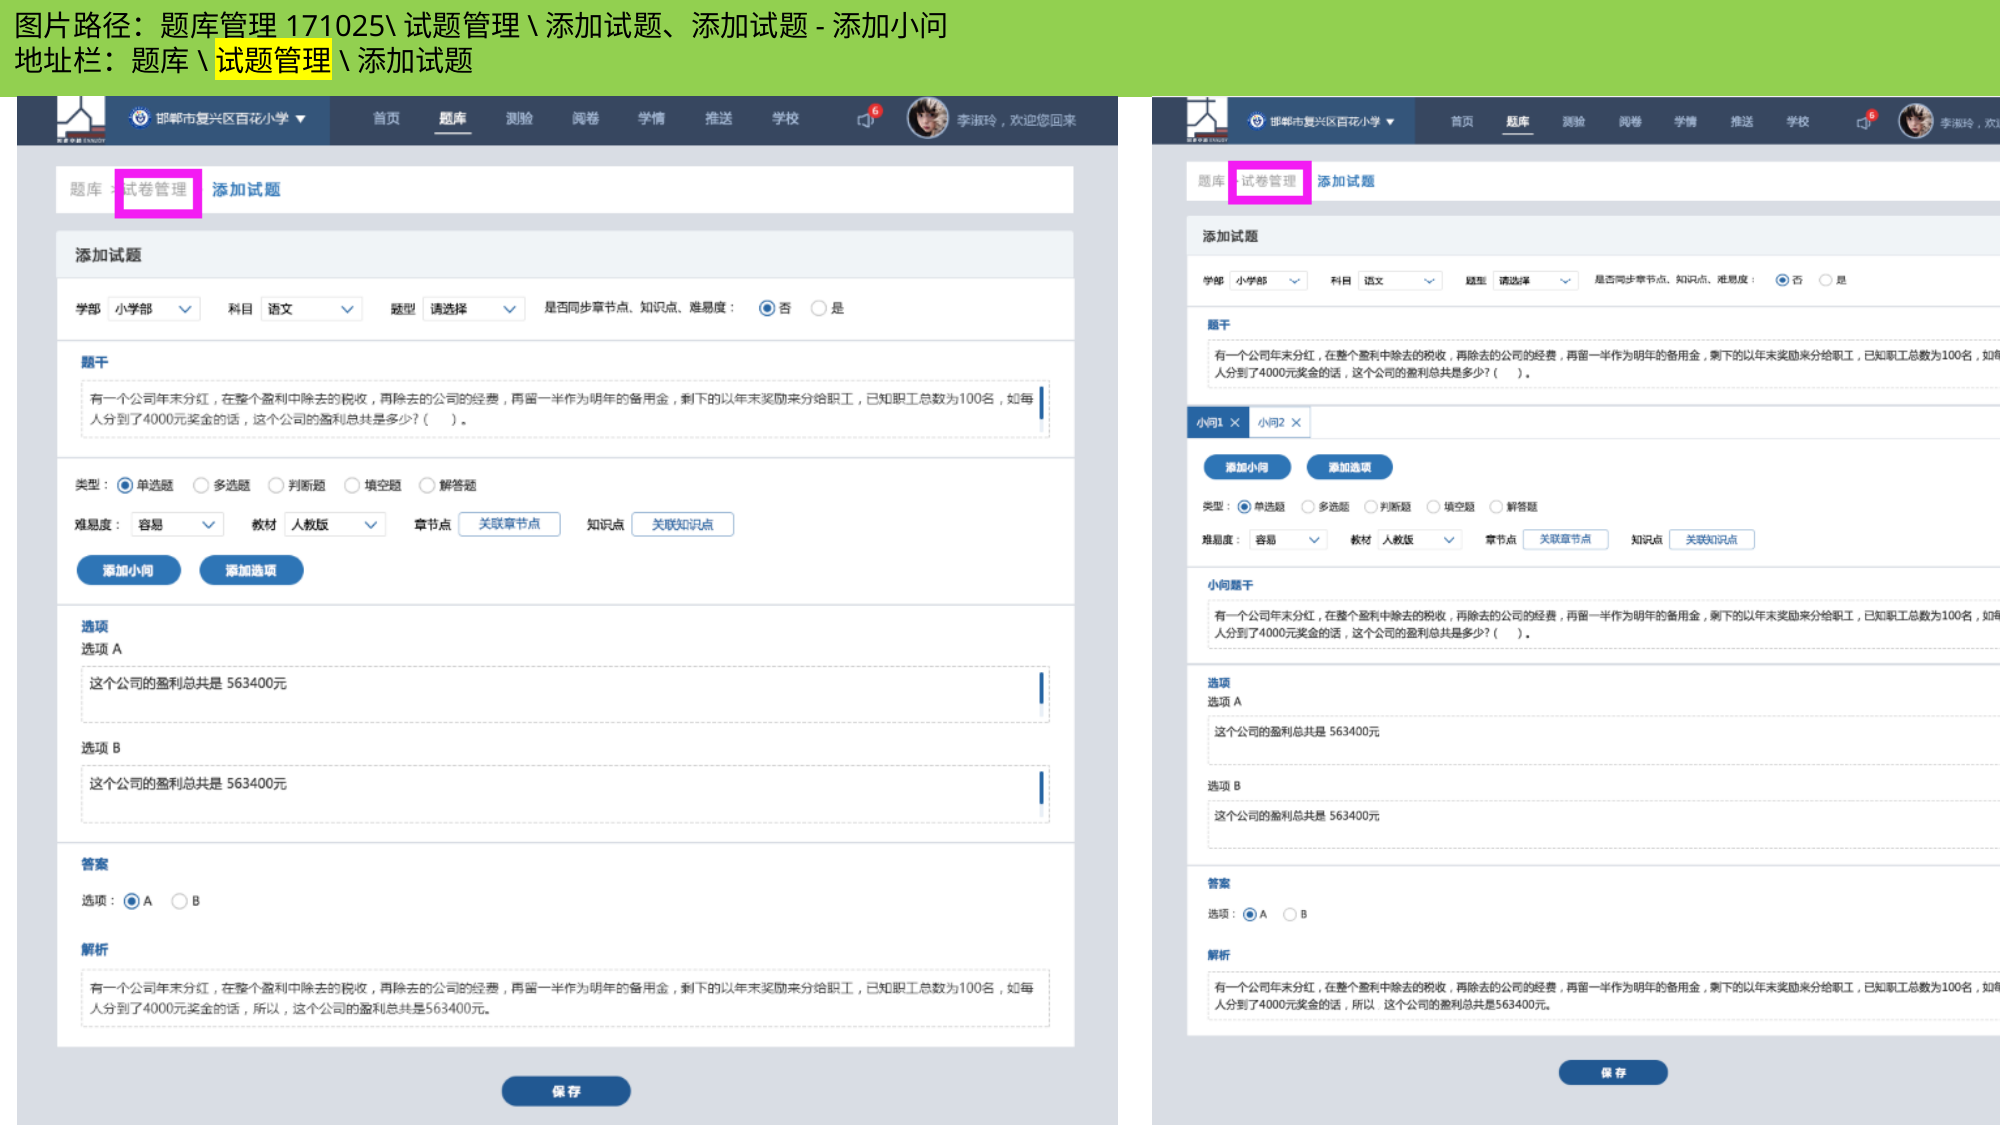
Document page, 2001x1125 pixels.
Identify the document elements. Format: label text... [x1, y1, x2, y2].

text_box 图片路径：题库管理171025\试题管理\添加试题、添加试题-添加小问 地址栏：题库\试题管理\添加试题 [0, 0, 2000, 98]
picture [17, 96, 1118, 1125]
picture [1151, 96, 2000, 1125]
